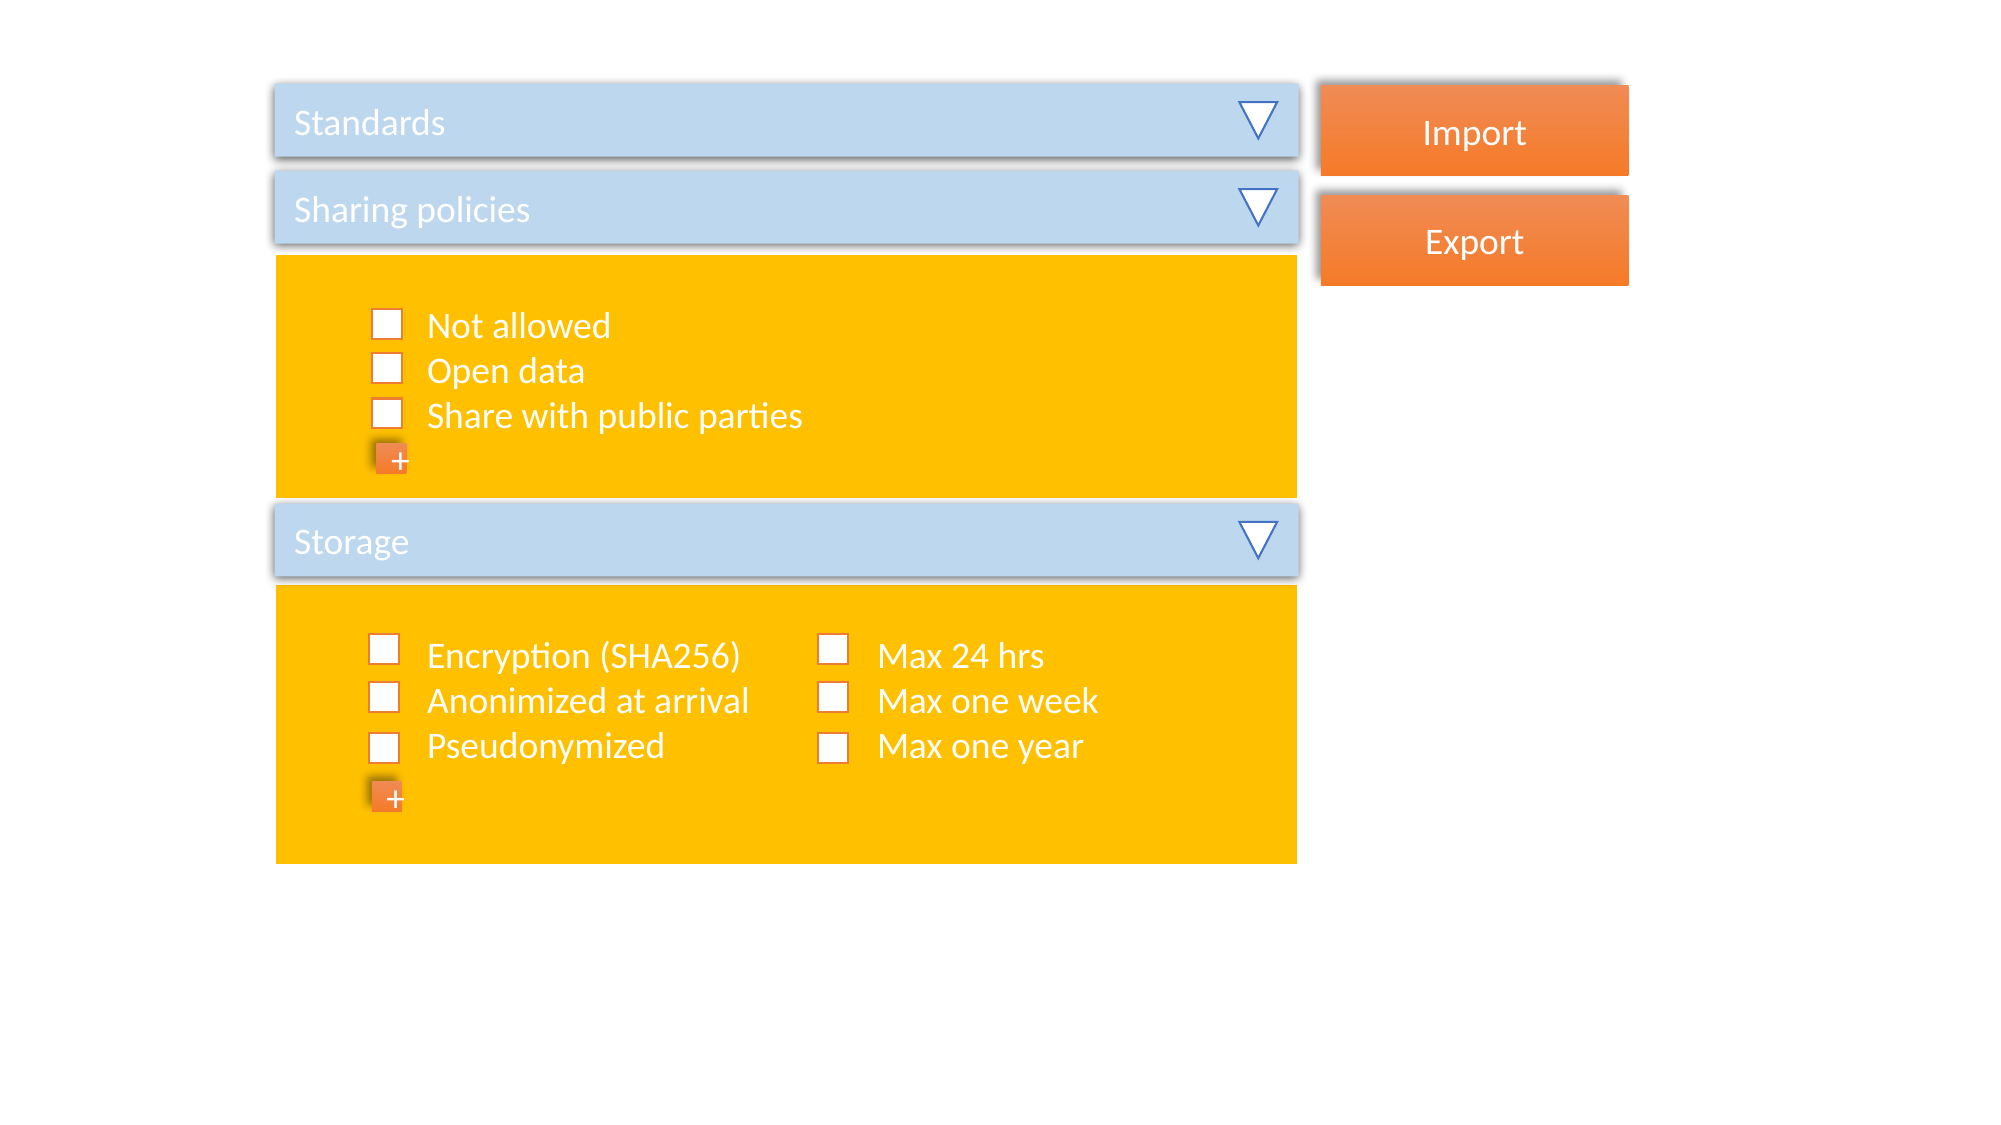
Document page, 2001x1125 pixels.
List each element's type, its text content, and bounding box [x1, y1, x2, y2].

text_box Storage [274, 503, 1299, 577]
text_box Not allowed Open data Share with public parties [273, 253, 1300, 500]
text_box [368, 633, 400, 665]
text_box [817, 681, 849, 713]
text_box [1237, 101, 1279, 141]
text_box [371, 308, 403, 340]
text_box Import [1320, 85, 1629, 176]
text_box [1237, 188, 1279, 228]
text_box [817, 633, 849, 665]
text_box [371, 397, 403, 429]
text_box [371, 352, 403, 384]
text_box Encryption (SHA256) Max 24 hrs Anonimized at arrival Max one week Pseudonymized Max one year [273, 586, 1300, 867]
text_box [368, 732, 400, 764]
text_box Sharing policies [274, 170, 1299, 244]
text_box Standards [274, 83, 1299, 157]
text_box + [371, 781, 402, 812]
text_box [1237, 520, 1279, 561]
text_box Export [1320, 195, 1629, 286]
text_box [817, 732, 849, 764]
text_box [368, 681, 400, 713]
text_box + [376, 443, 407, 474]
